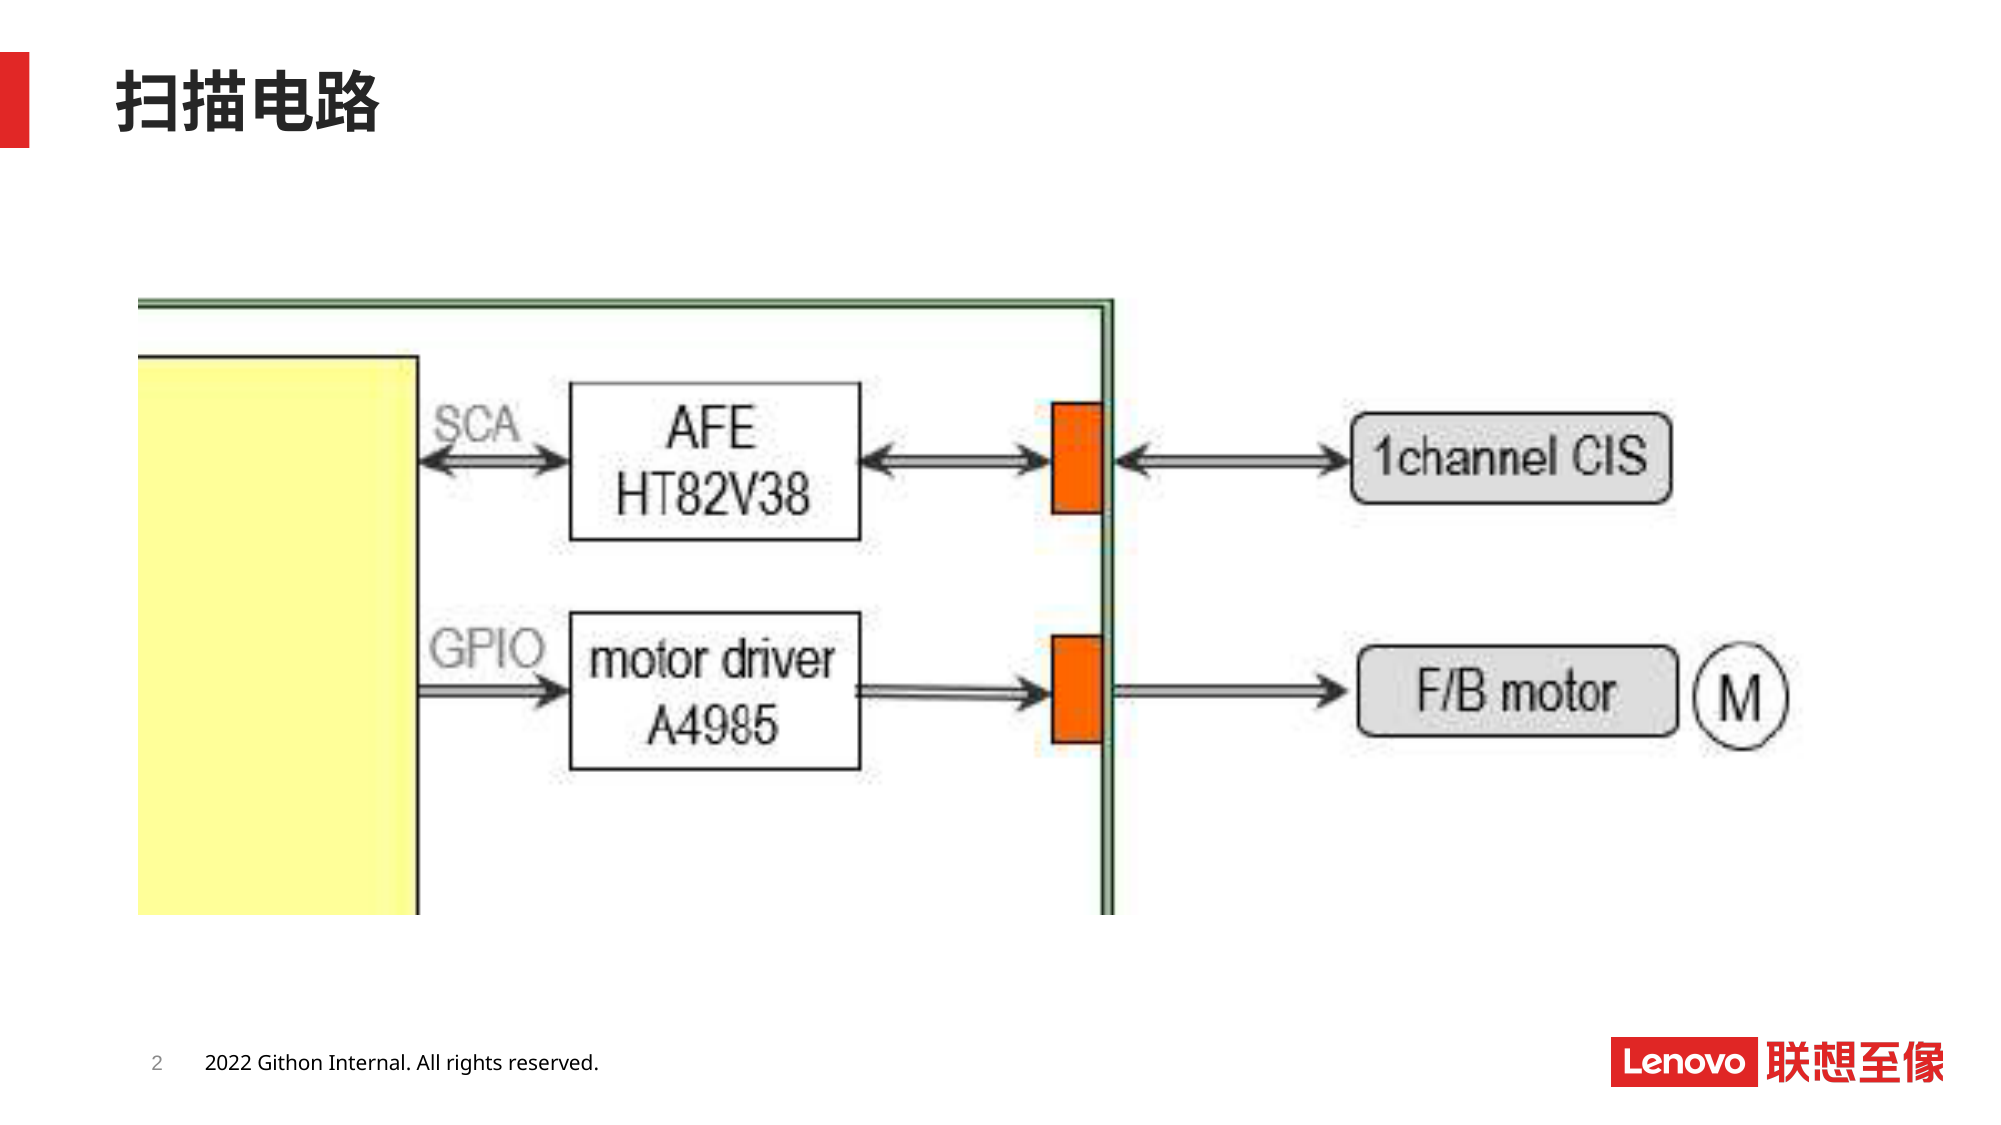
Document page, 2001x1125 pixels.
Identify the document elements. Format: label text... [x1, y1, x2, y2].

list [138, 210, 1973, 915]
title 扫描电路 [99, 42, 1900, 158]
slide_number 2 [99, 1035, 178, 1088]
picture [1611, 1037, 1943, 1087]
